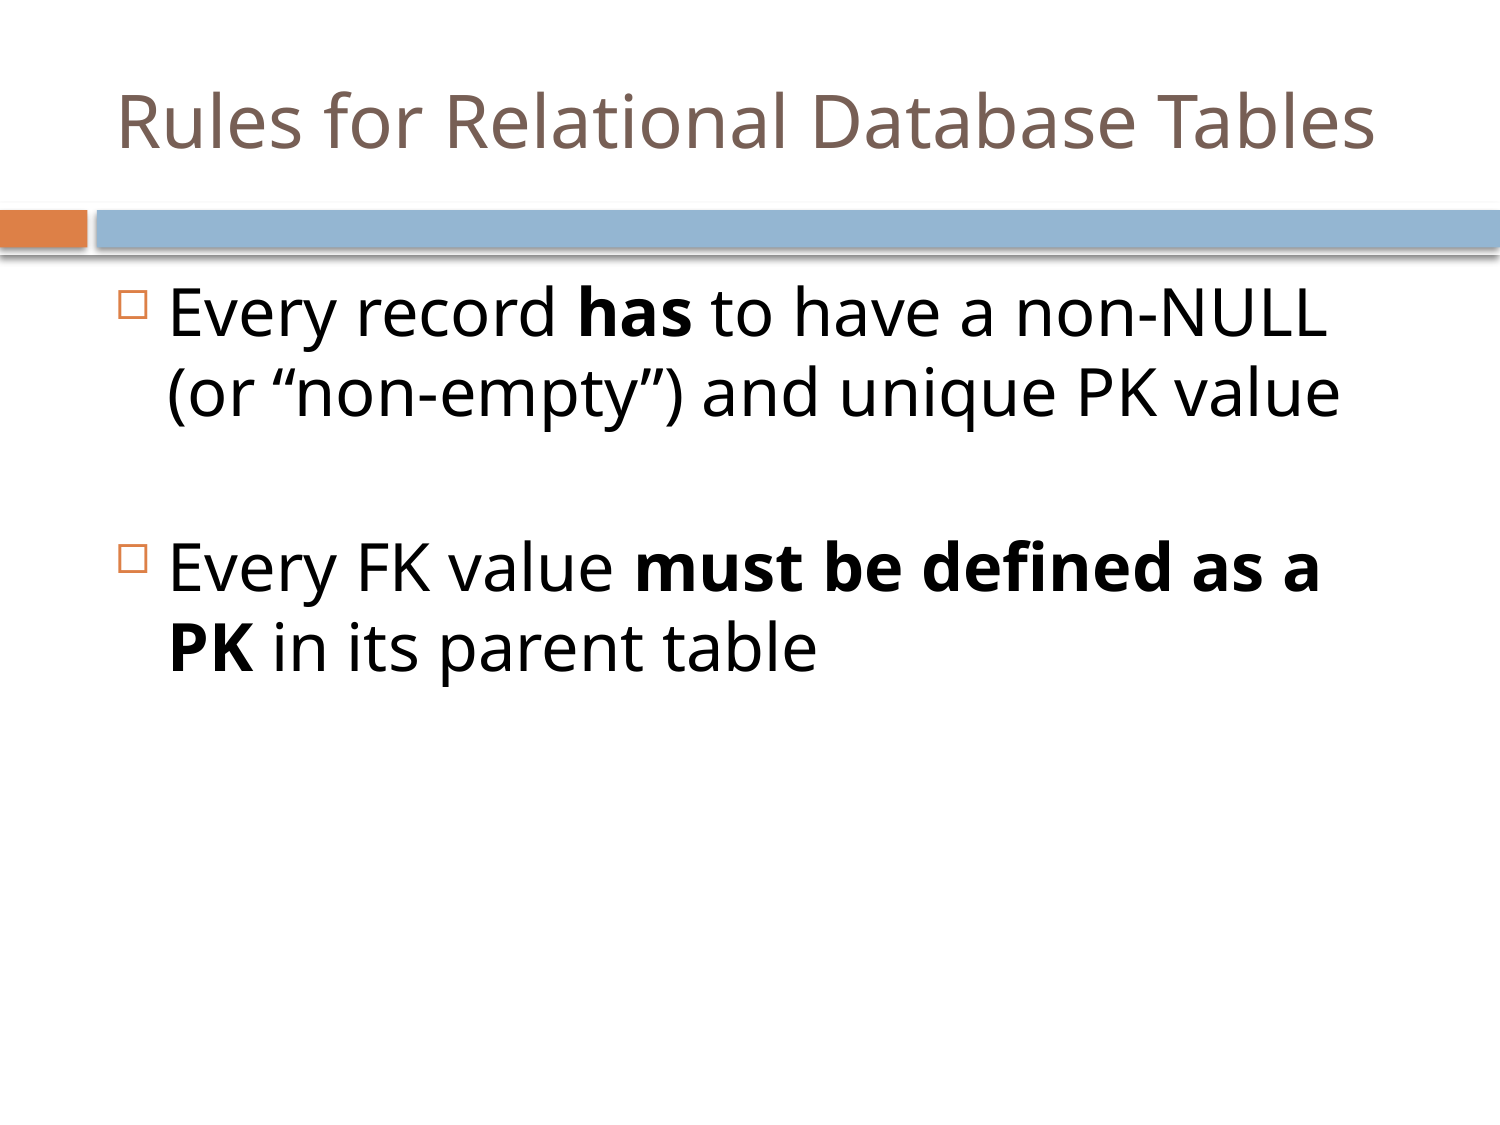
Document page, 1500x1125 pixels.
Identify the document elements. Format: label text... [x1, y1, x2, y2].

list Every record has to have a non-NULL (or “non-empty”) and unique PK value Every FK value must be defined as a PK in its parent table [100, 262, 1438, 1000]
title Rules for Relational Database Tables [100, 37, 1438, 200]
